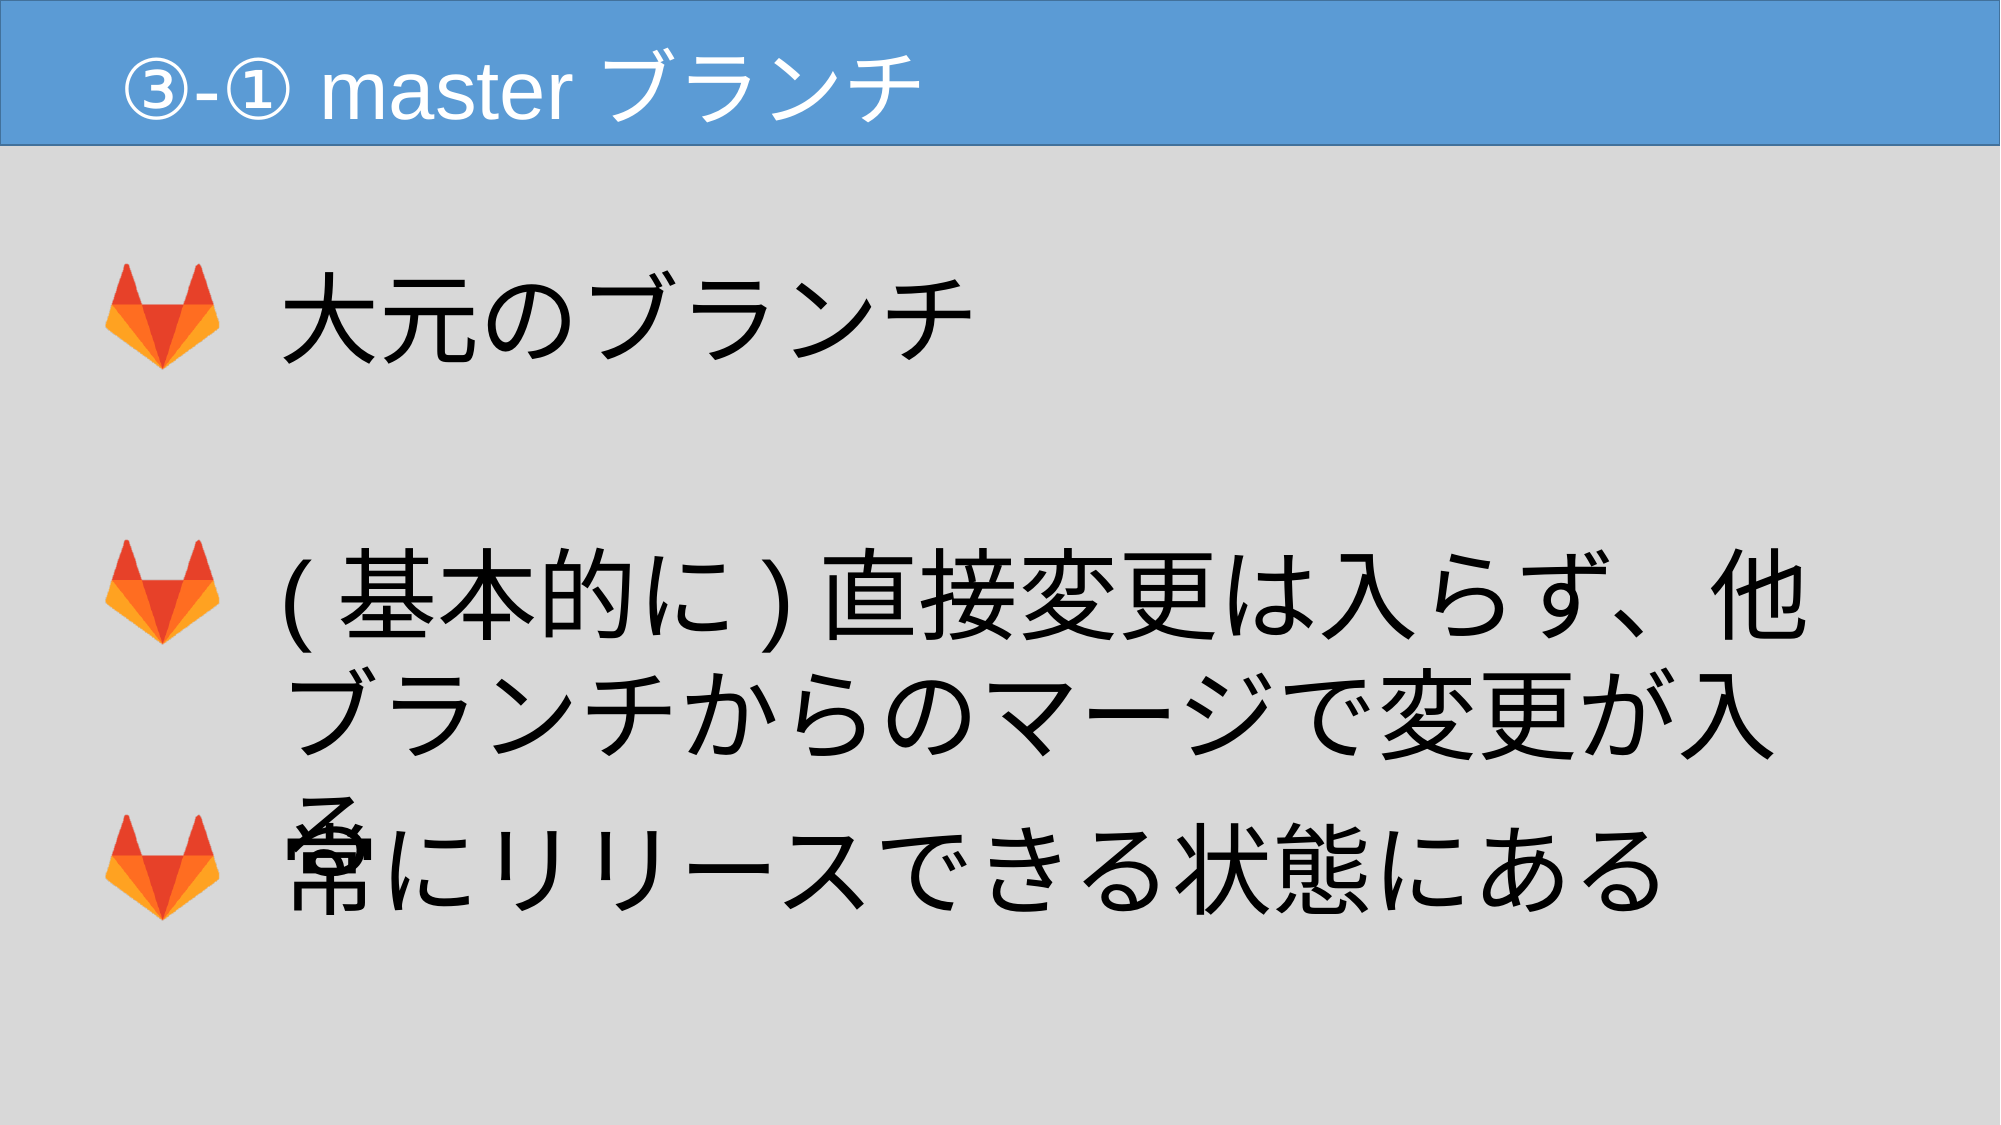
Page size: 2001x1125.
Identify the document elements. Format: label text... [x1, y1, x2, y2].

text_box (基本的に)直接変更は入らず、他ブランチからのマージで変更が入る [265, 524, 1852, 783]
picture [104, 534, 234, 652]
text_box ③-① masterブランチ [104, 28, 1596, 145]
text_box [0, 0, 2000, 145]
text_box 大元のブランチ [265, 249, 1737, 386]
picture [104, 810, 234, 927]
text_box 常にリリースできる状態にある [265, 800, 1852, 937]
picture [104, 259, 234, 376]
